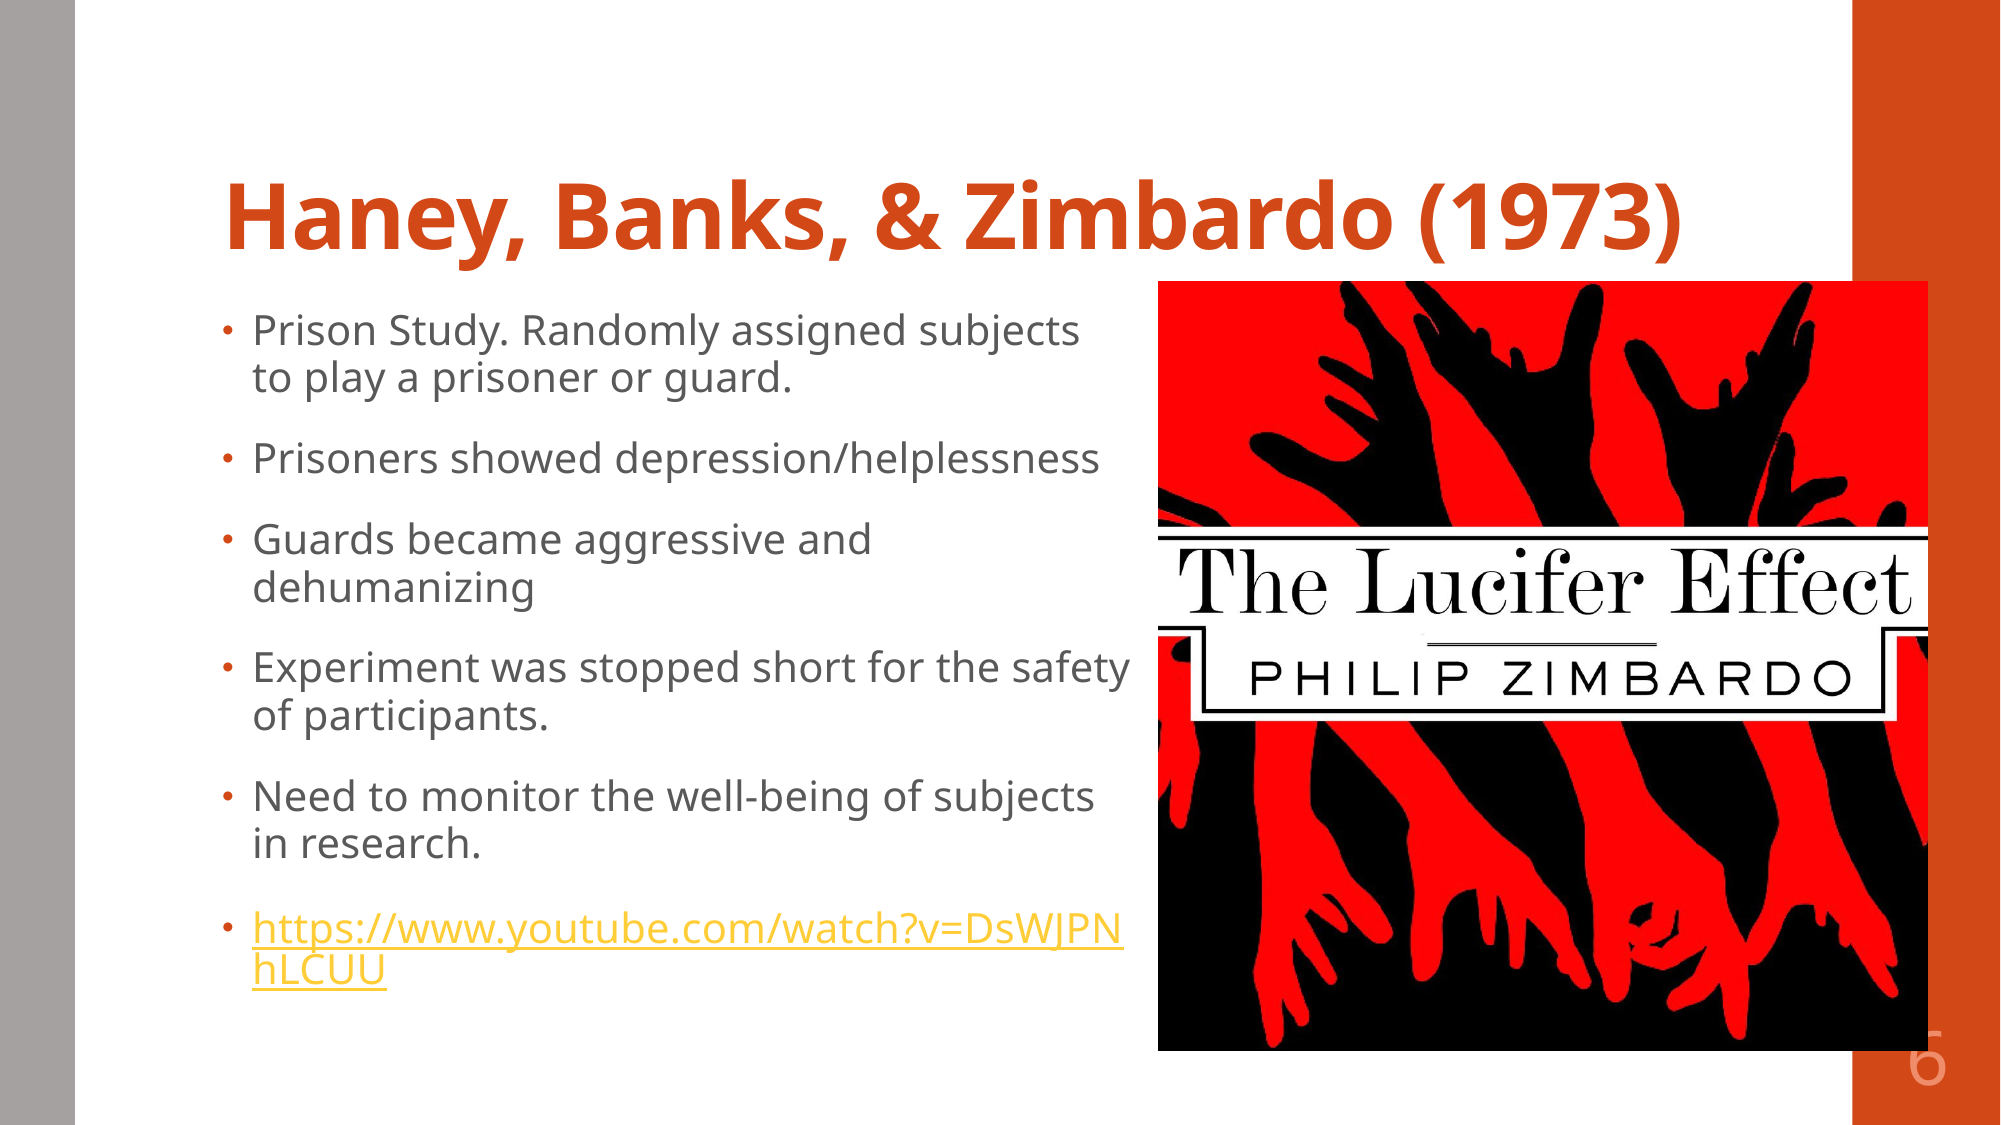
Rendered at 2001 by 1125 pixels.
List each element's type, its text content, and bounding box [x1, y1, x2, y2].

picture [1158, 281, 1928, 1051]
slide_number 6 [1852, 1012, 2000, 1110]
title Haney, Banks, & Zimbardo (1973) [206, 48, 1797, 278]
list Prison Study. Randomly assigned subjects to play a prisoner or guard. Prisoners showed depression/helplessness Guards became aggressive and dehumanizing Experiment was stopped short for the safety of participants. Need to monitor the well-being of subjects in research. https://www.youtube.com/watch?v=DsWJPNhLCUU [206, 299, 1147, 1014]
